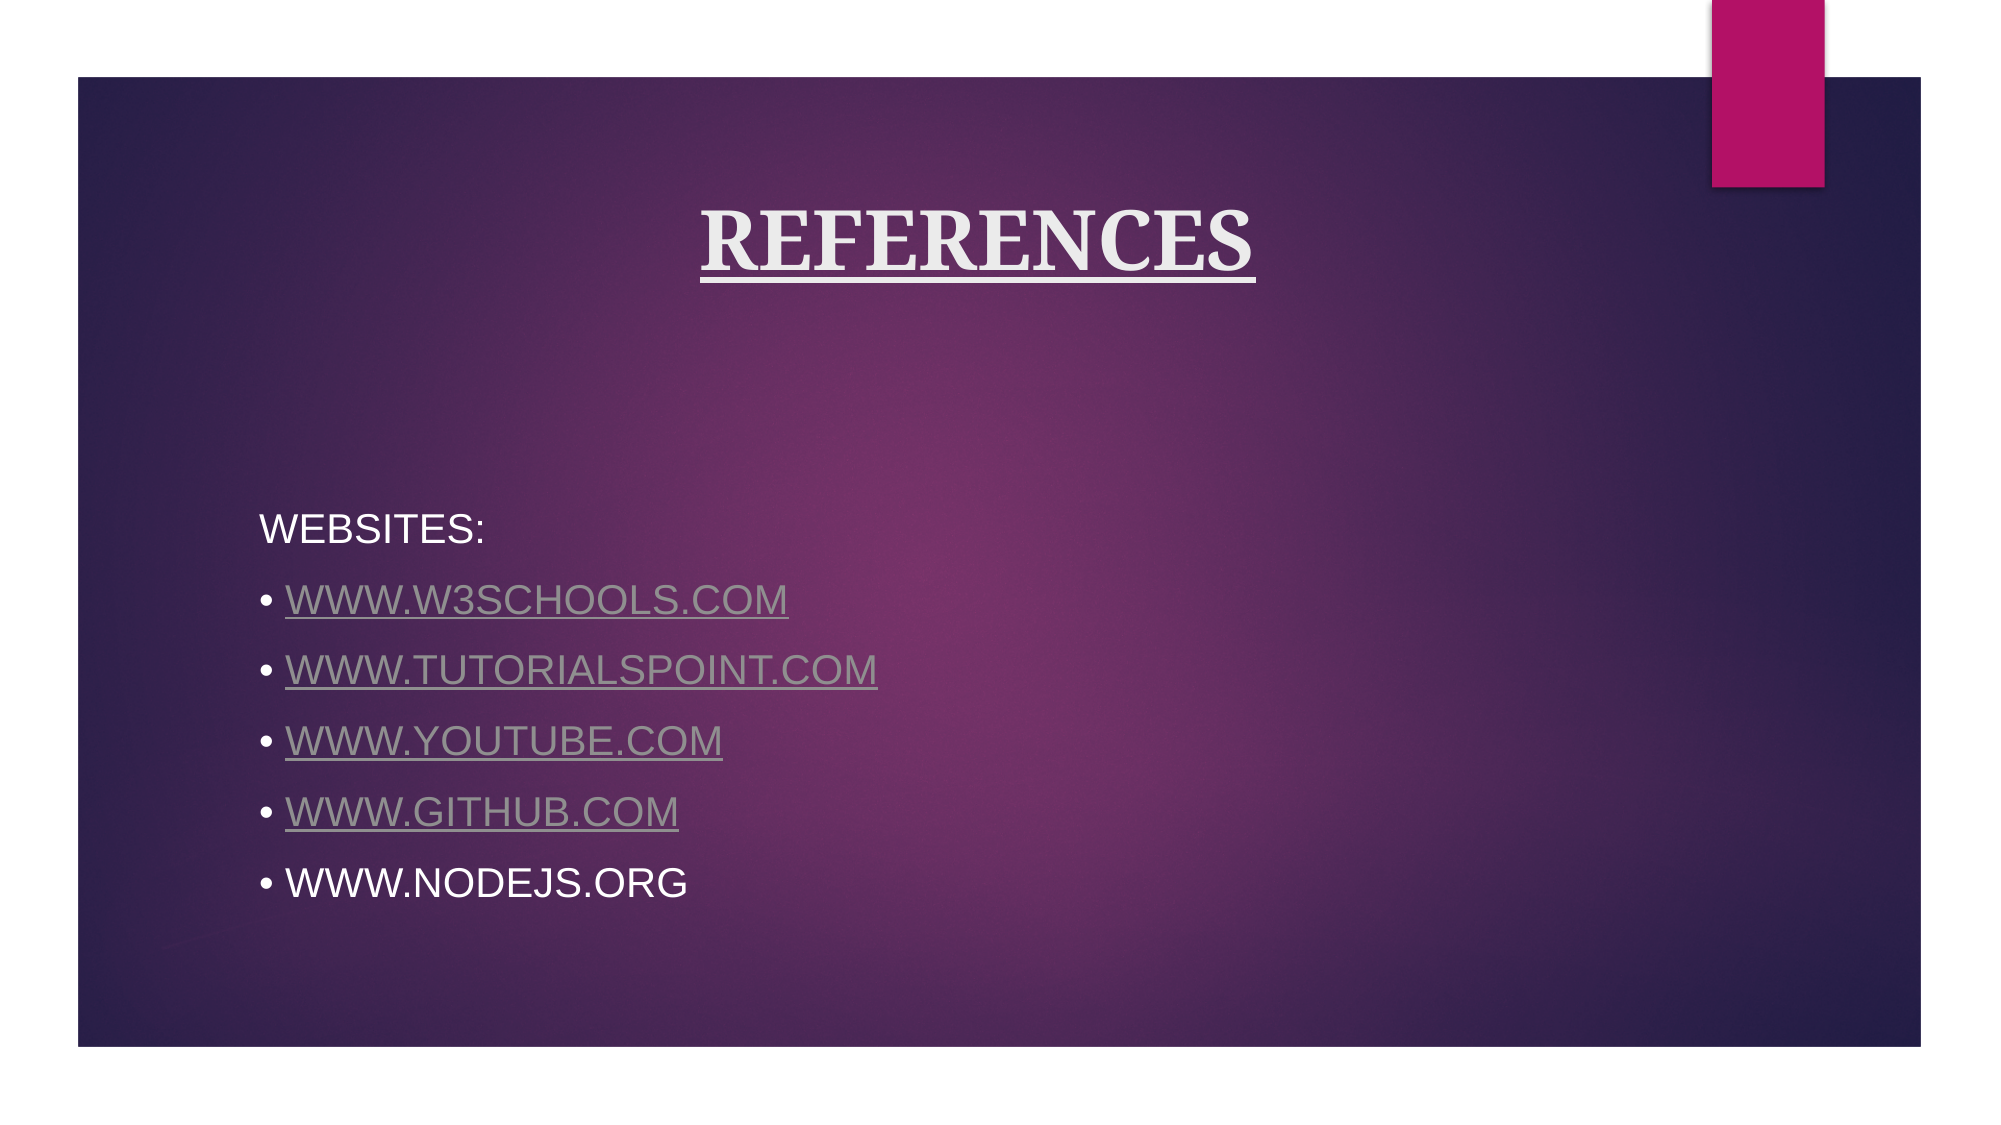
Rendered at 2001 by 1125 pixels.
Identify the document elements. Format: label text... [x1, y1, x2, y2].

title REFERENCES [289, 124, 1667, 395]
subtitle Websites: • www.w3schools.com • www.tutorialspoint.com • www.youtube.com • www.github.com • www.nodejs.org [244, 494, 1638, 925]
